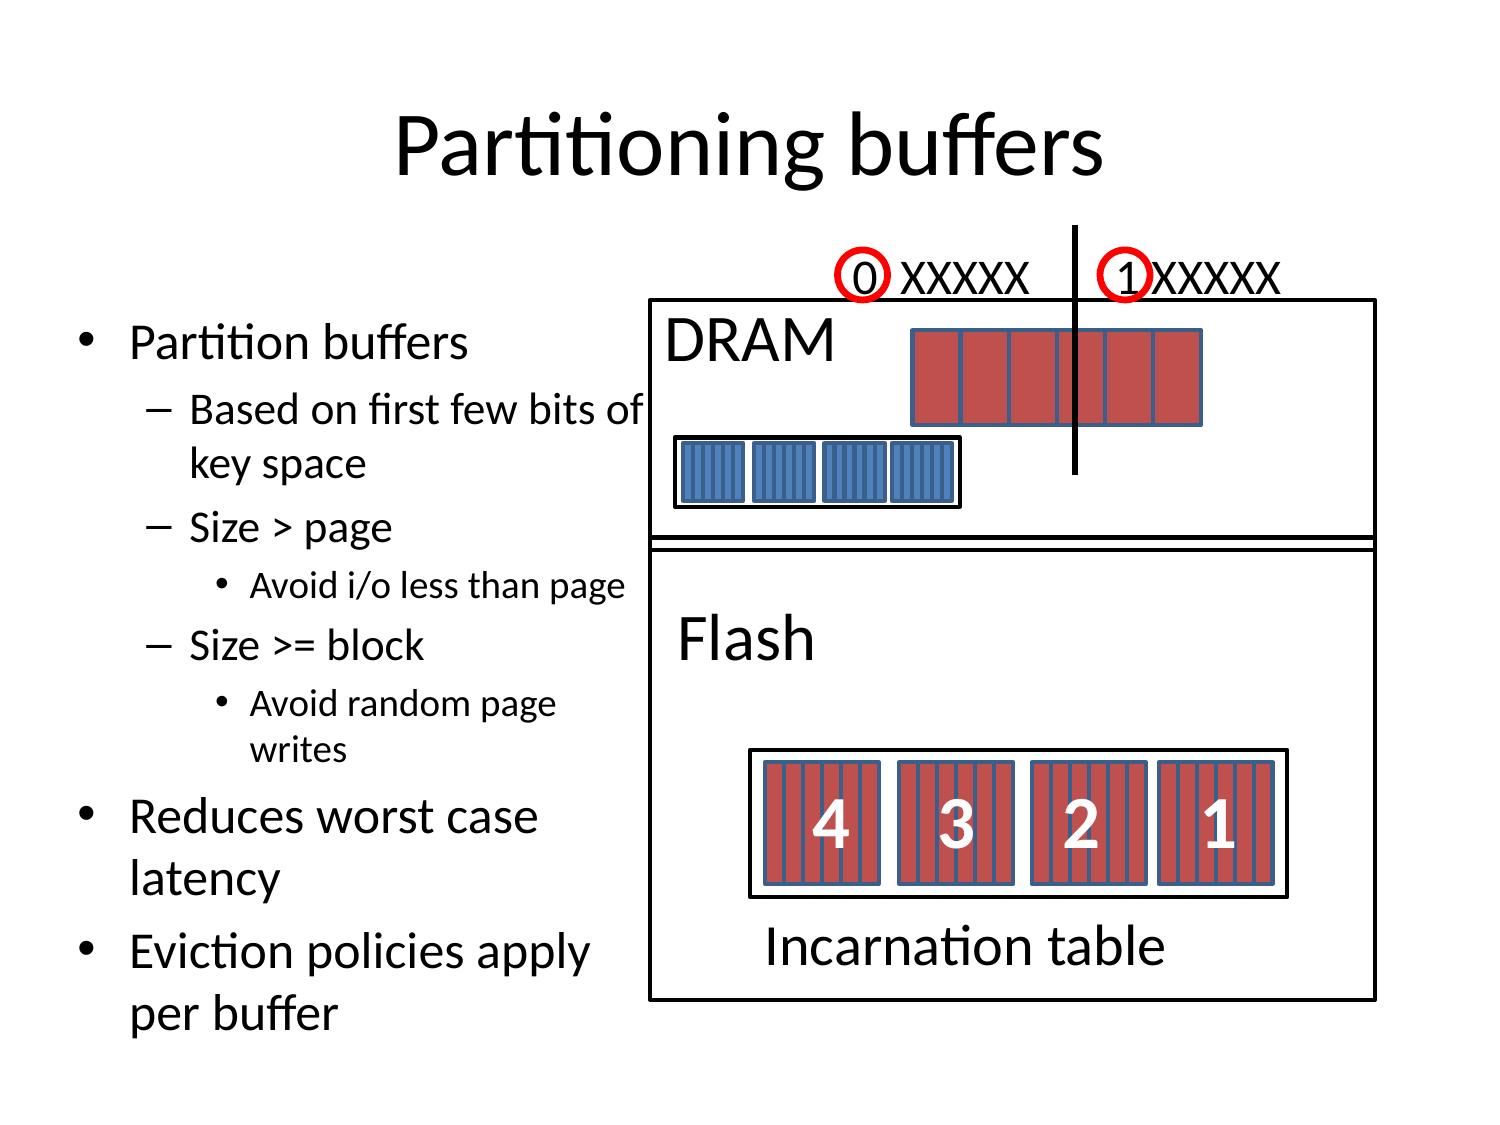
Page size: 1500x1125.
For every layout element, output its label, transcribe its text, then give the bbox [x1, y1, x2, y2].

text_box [1057, 329, 1202, 426]
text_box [764, 761, 879, 885]
text_box 2 [998, 735, 1135, 902]
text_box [912, 329, 1057, 426]
text_box 0 XXXXX [837, 237, 1063, 313]
text_box DRAM [650, 287, 925, 383]
text_box 4 [748, 735, 873, 902]
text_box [674, 437, 960, 507]
text_box [648, 535, 1377, 1002]
text_box [835, 247, 890, 303]
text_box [899, 761, 1014, 885]
text_box 1 XXXXX [1099, 237, 1338, 313]
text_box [1158, 761, 1273, 885]
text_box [1031, 761, 1146, 885]
text_box Flash [662, 586, 938, 681]
text_box [1097, 247, 1153, 303]
title Partitioning buffers [75, 45, 1425, 233]
text_box 3 [873, 735, 998, 902]
list Partition buffers Based on first few bits of key space Size > page Avoid i/o less than page Size >= block Avoid random page writes Reduces worst case latency Eviction policies apply per buffer [62, 299, 663, 1050]
text_box Incarnation table [750, 902, 1300, 985]
text_box 1 [1135, 735, 1302, 902]
text_box [648, 298, 1377, 535]
